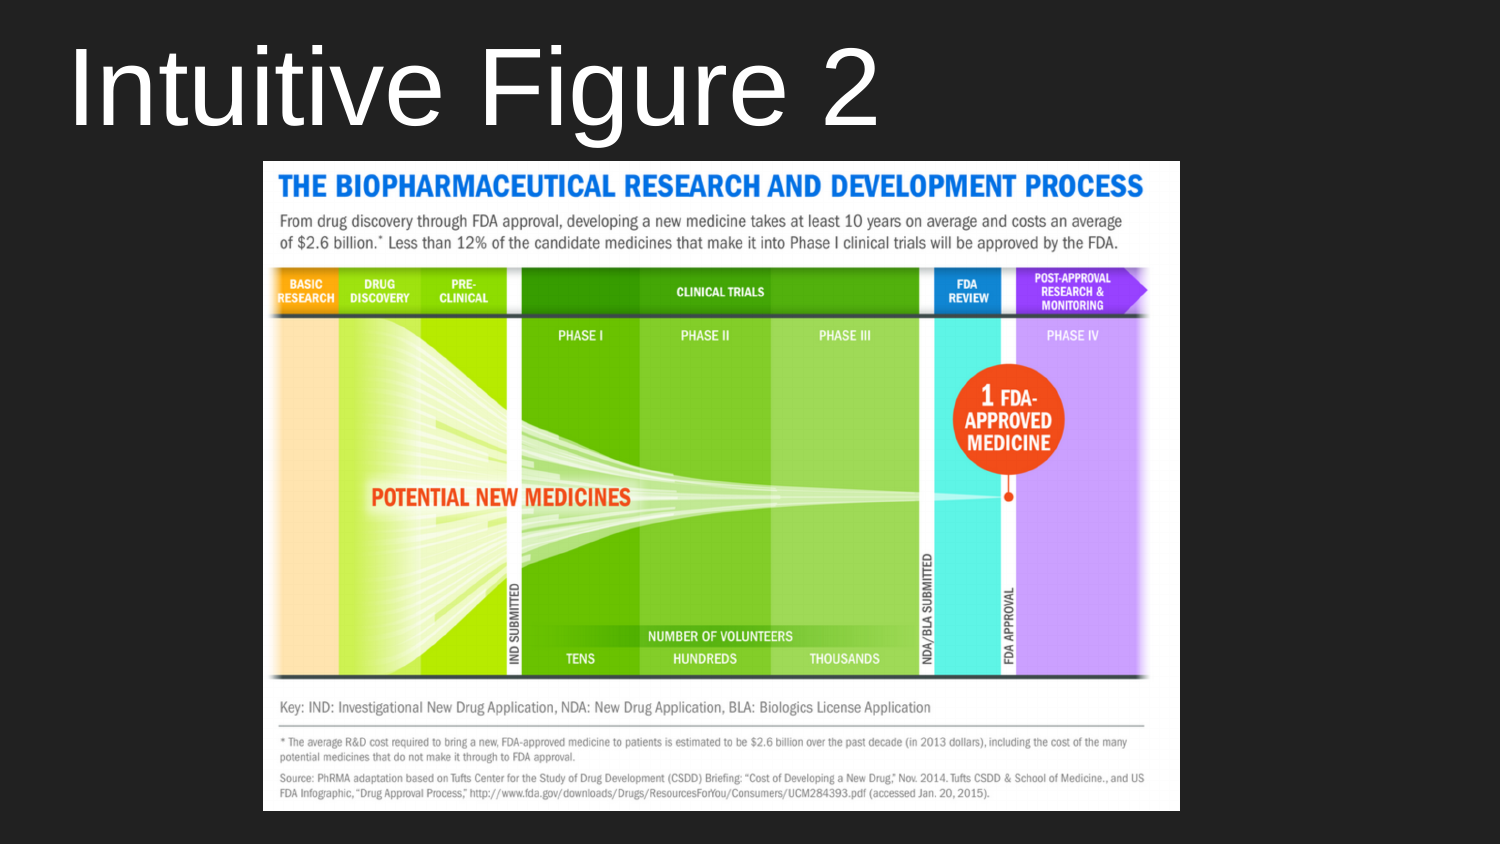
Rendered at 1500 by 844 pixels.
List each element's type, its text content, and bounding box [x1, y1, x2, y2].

picture [263, 161, 1181, 812]
title Intuitive Figure 2 [51, 0, 1241, 178]
